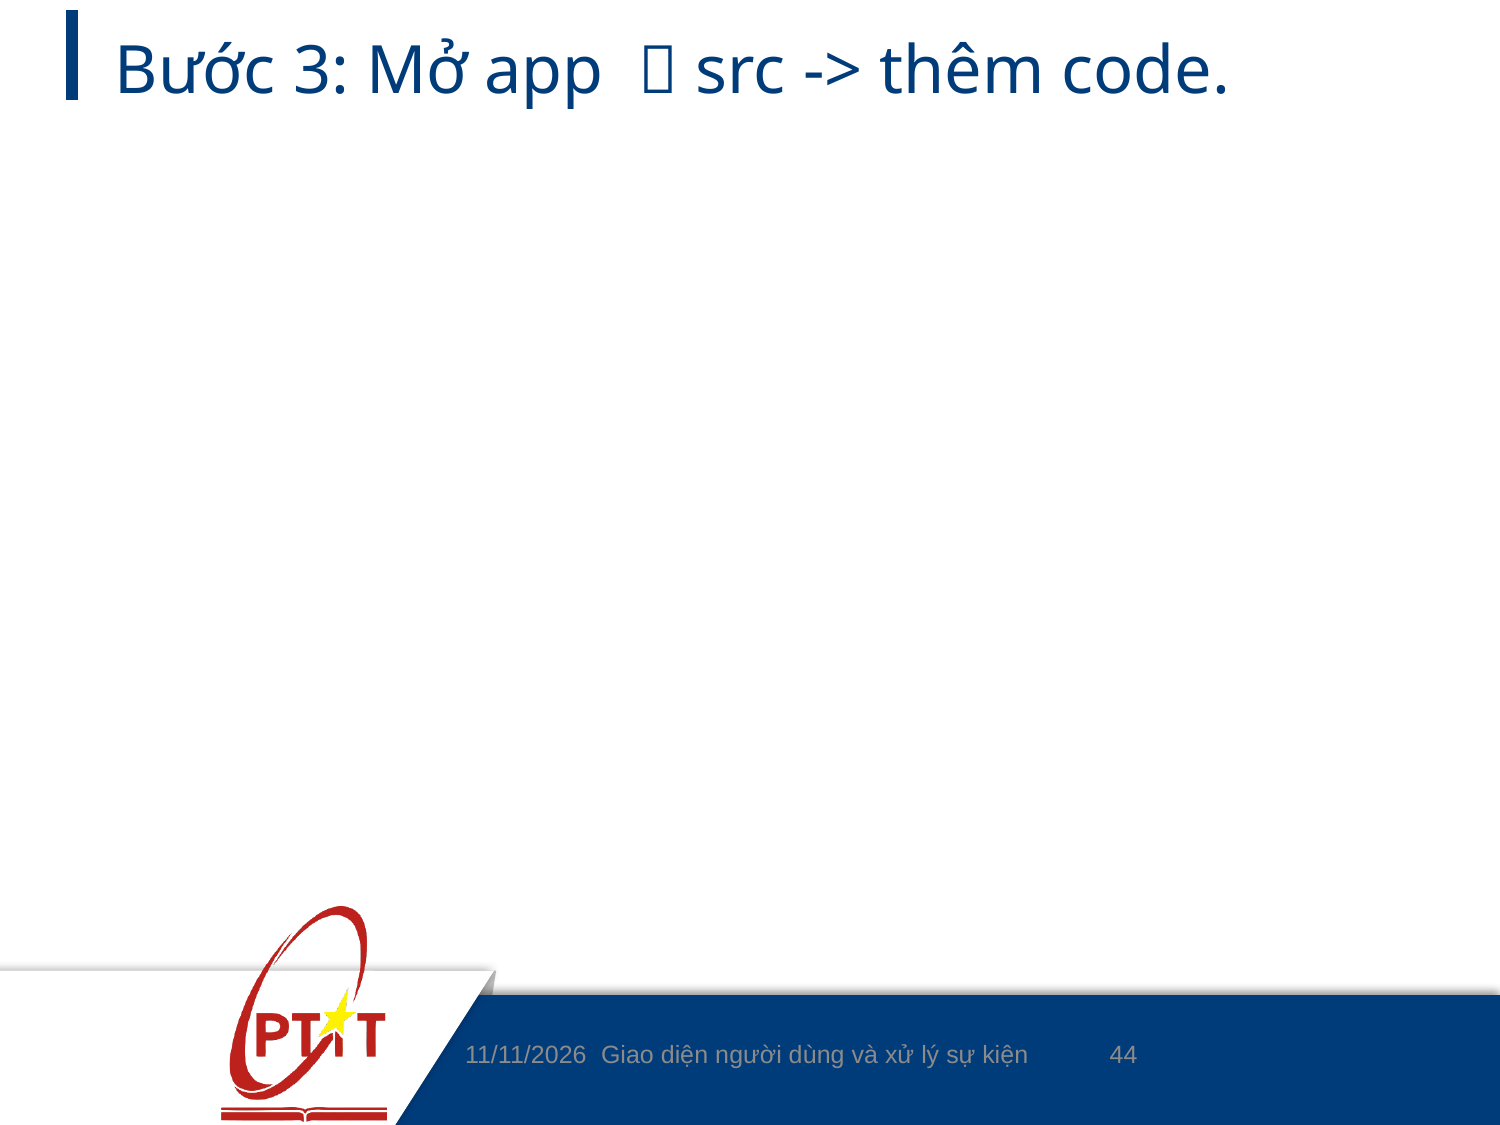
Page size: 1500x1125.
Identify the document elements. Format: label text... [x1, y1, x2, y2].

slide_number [450, 1023, 561, 1084]
title Bước 3: Mở app  src -> thêm code. [99, 5, 1394, 138]
picture [221, 906, 387, 1122]
slide_number 44 [815, 1023, 1153, 1084]
footer Giao diện người dùng và xử lý sự kiện [561, 1023, 815, 1084]
